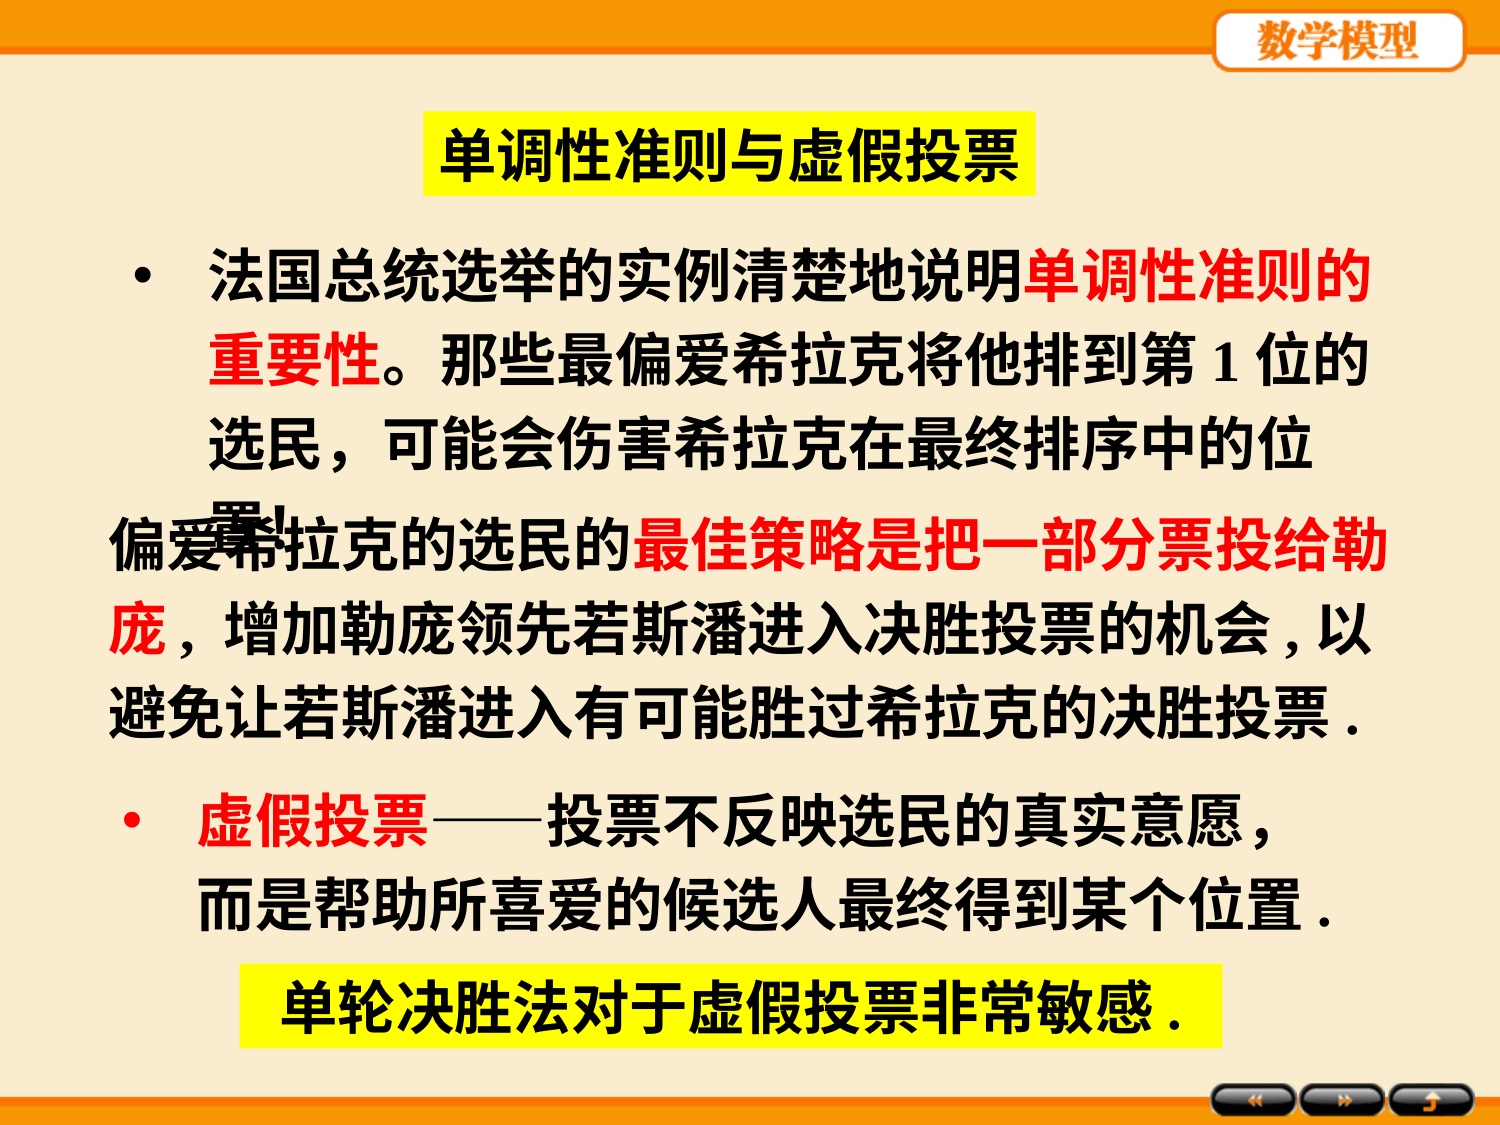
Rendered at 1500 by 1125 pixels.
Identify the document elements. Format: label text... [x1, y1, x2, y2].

text_box 法国总统选举的实例清楚地说明单调性准则的重要性。那些最偏爱希拉克将他排到第1位的选民，可能会伤害希拉克在最终排序中的位置！ [117, 217, 1398, 487]
text_box 单调性准则与虚假投票 [423, 111, 1036, 197]
picture [0, 0, 1500, 1125]
text_box 偏爱希拉克的选民的最佳策略是把一部分票投给勒庞, 增加勒庞领先若斯潘进入决胜投票的机会,以避免让若斯潘进入有可能胜过希拉克的决胜投票. [93, 487, 1412, 754]
text_box 单轮决胜法对于虚假投票非常敏感. [239, 963, 1223, 1049]
text_box 虚假投票——投票不反映选民的真实意愿，而是帮助所喜爱的候选人最终得到某个位置. [107, 763, 1368, 946]
